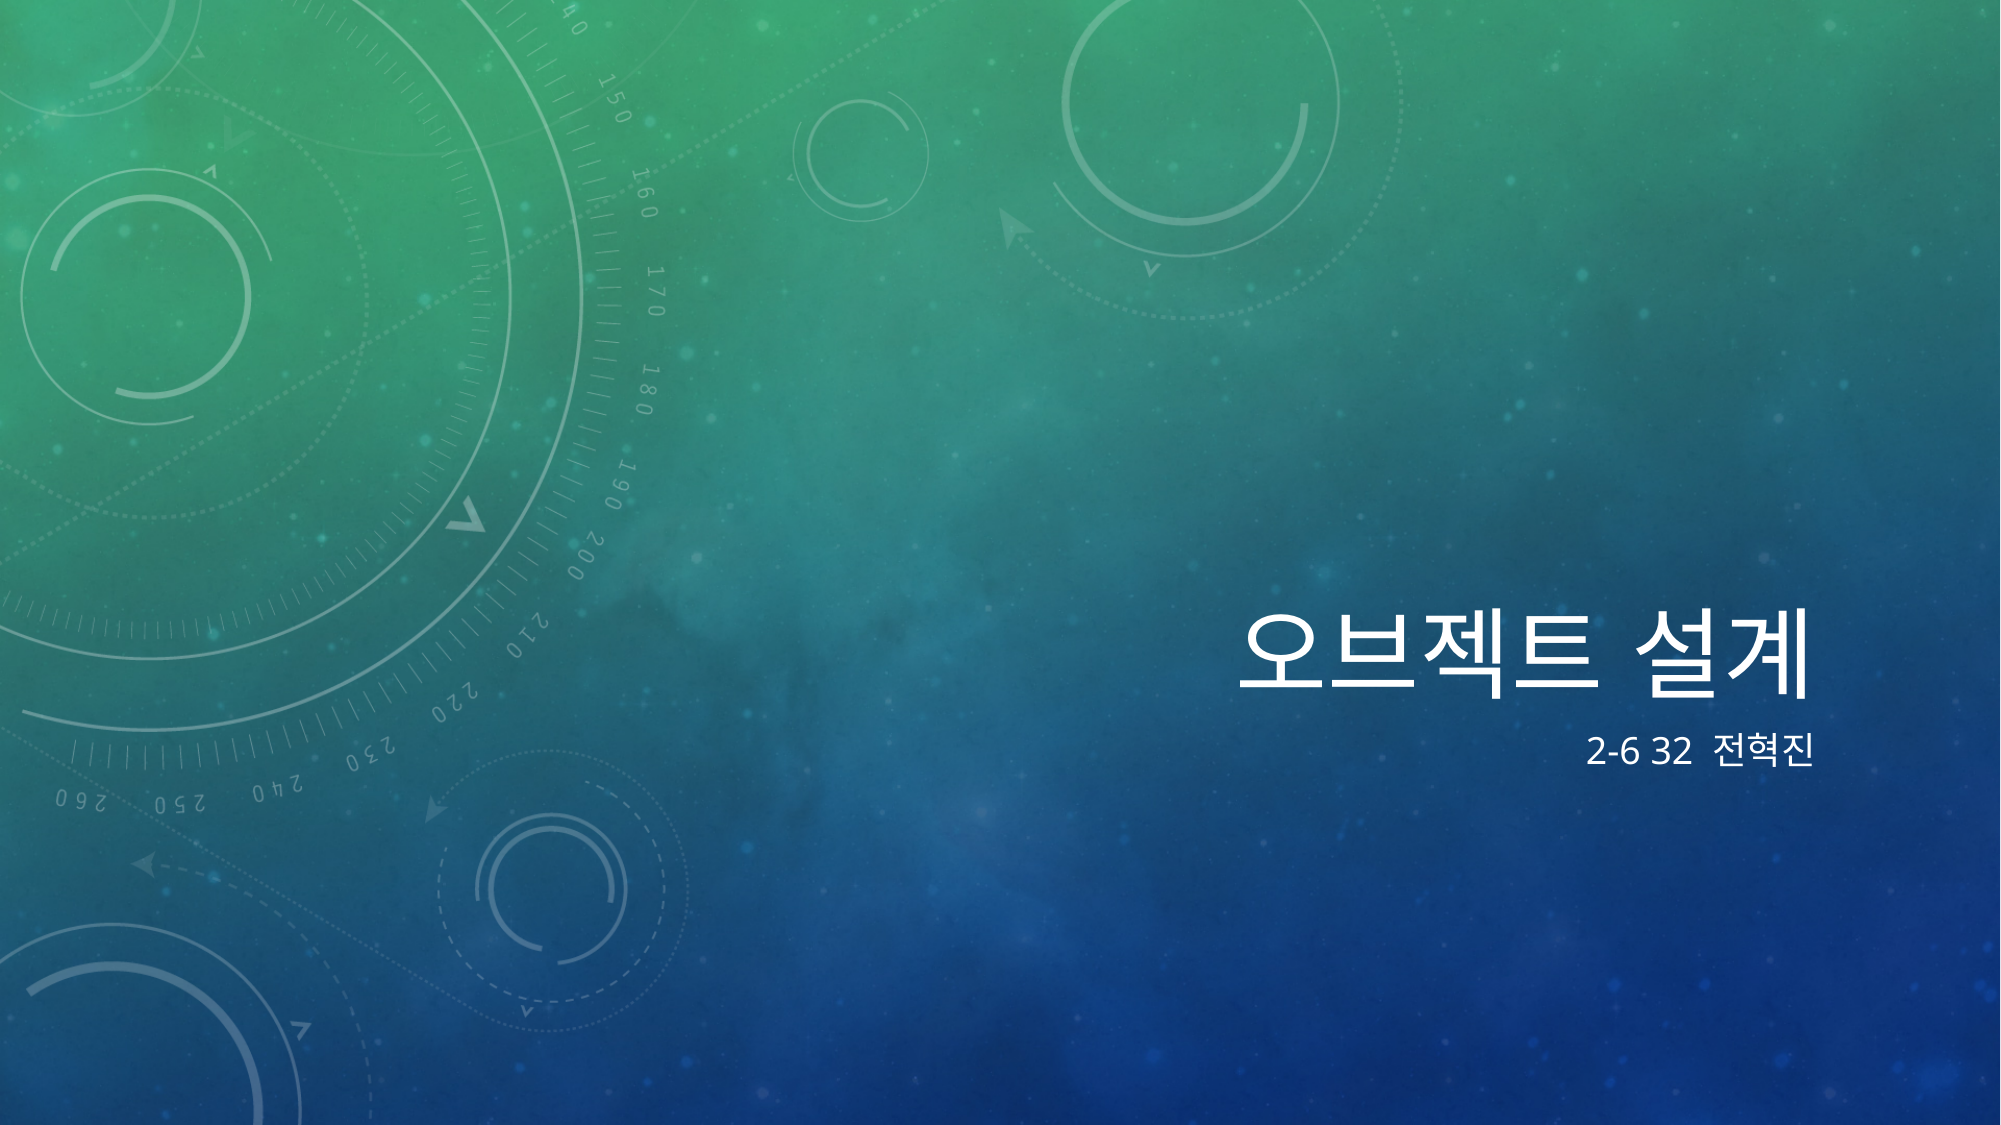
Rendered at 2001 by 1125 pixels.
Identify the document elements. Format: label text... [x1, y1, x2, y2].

title 오브젝트 설계 [650, 322, 1831, 719]
subtitle 2-6 32 전혁진 [650, 719, 1831, 950]
picture [0, 0, 2001, 1125]
